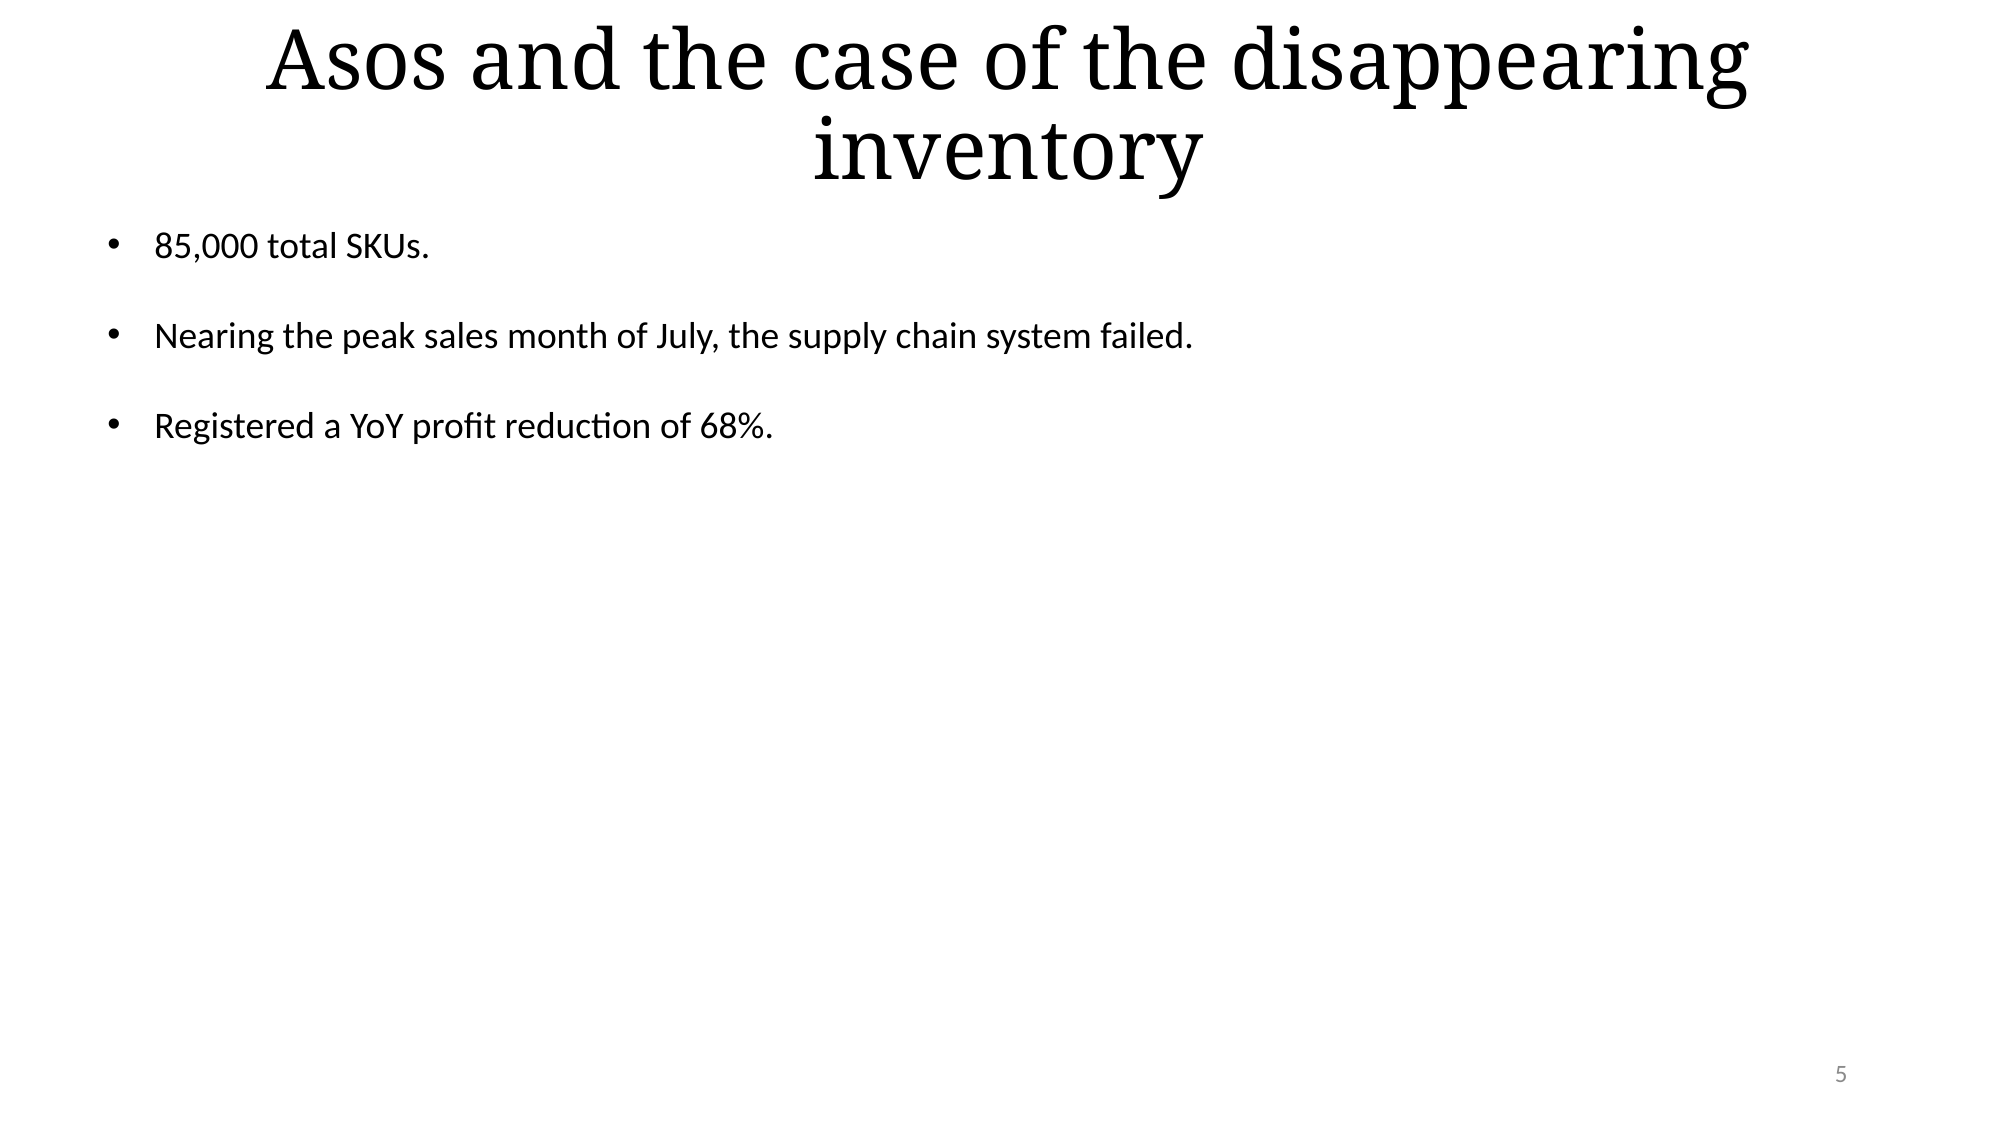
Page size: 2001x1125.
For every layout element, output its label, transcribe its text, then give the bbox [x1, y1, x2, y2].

text_box 85,000 total SKUs. Nearing the peak sales month of July, the supply chain system failed. Registered a YoY profit reduction of 68%. [92, 213, 1211, 499]
title Asos and the case of the disappearing inventory [137, 28, 1881, 186]
slide_number 5 [1412, 1042, 1863, 1103]
